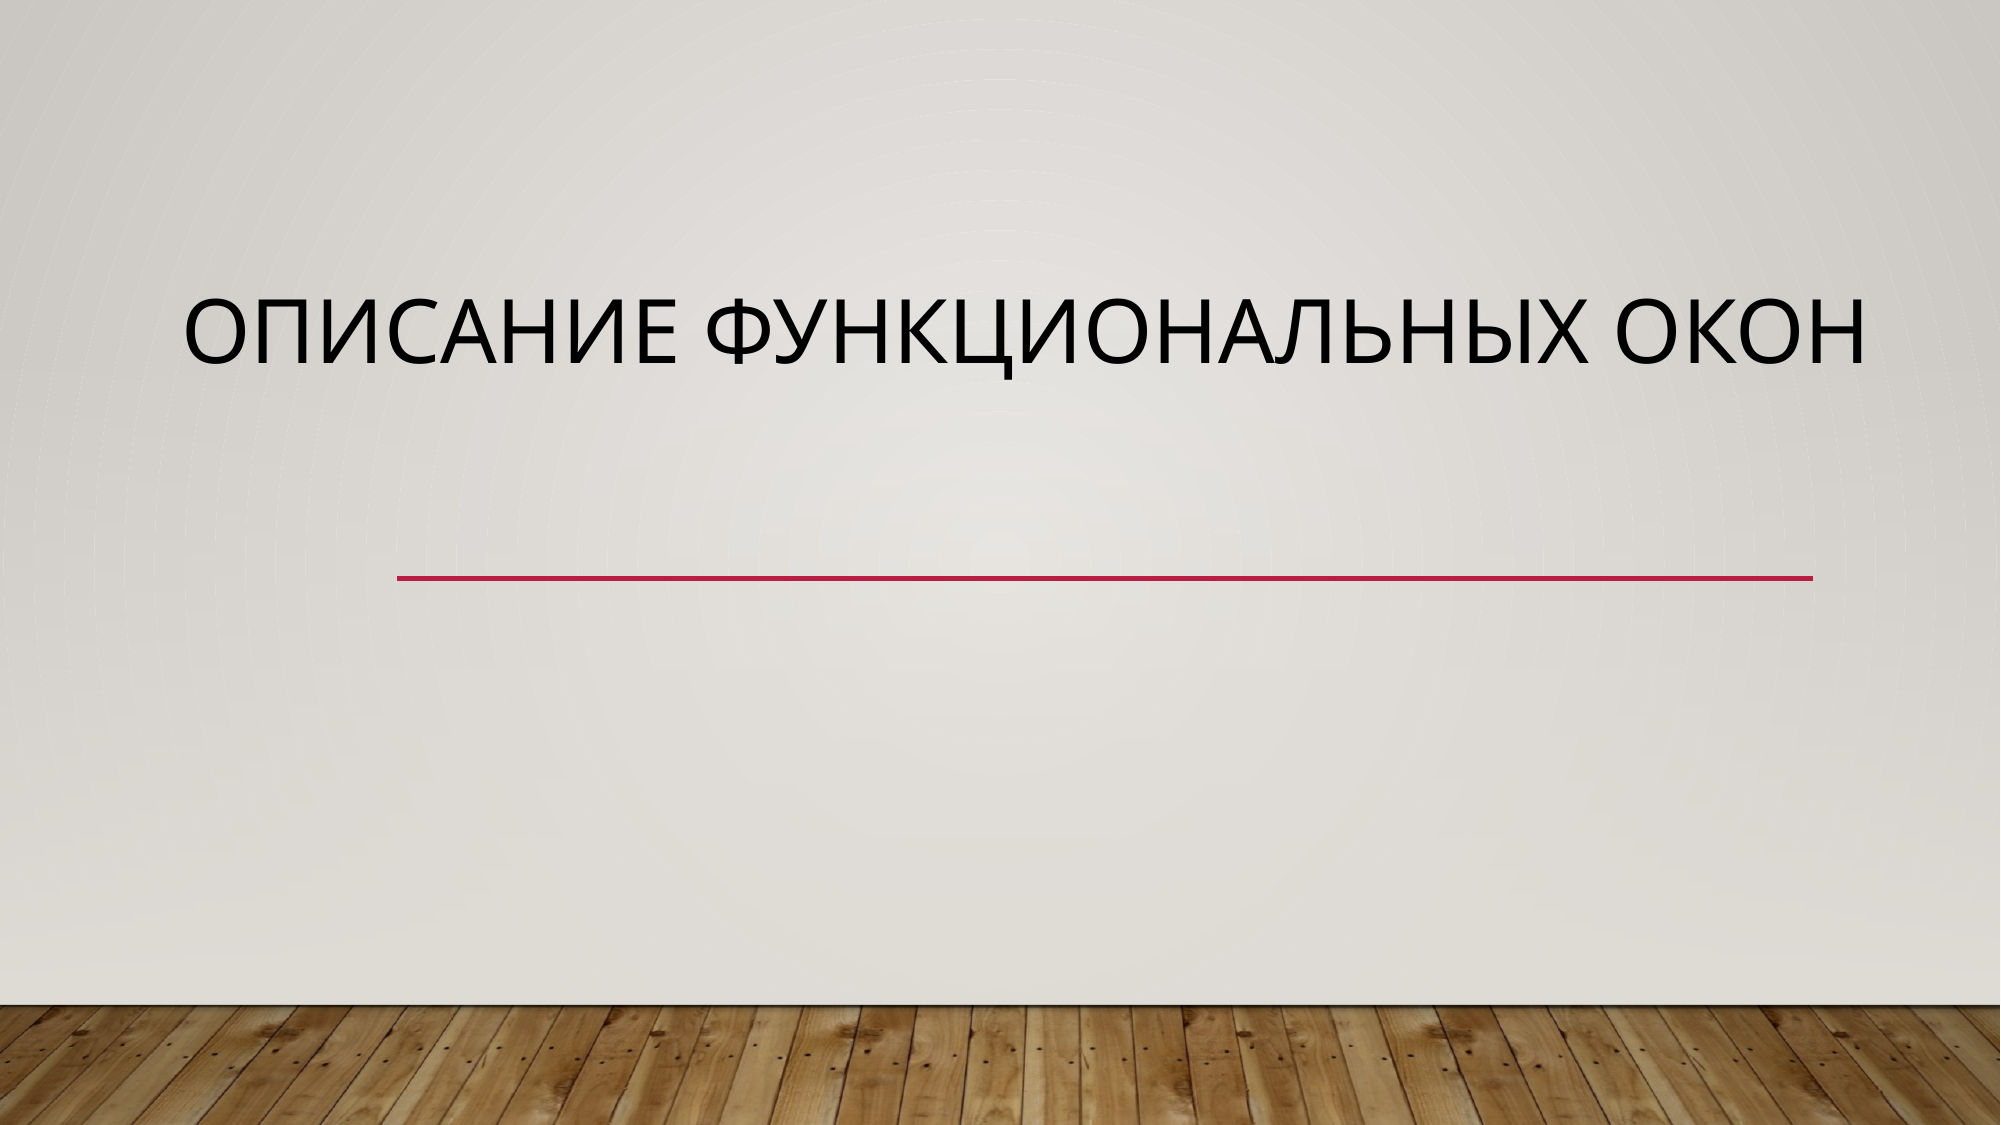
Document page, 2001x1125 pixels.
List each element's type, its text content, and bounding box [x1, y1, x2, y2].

title Описание функциональных окон [166, 253, 1896, 384]
picture [0, 1005, 2000, 1125]
